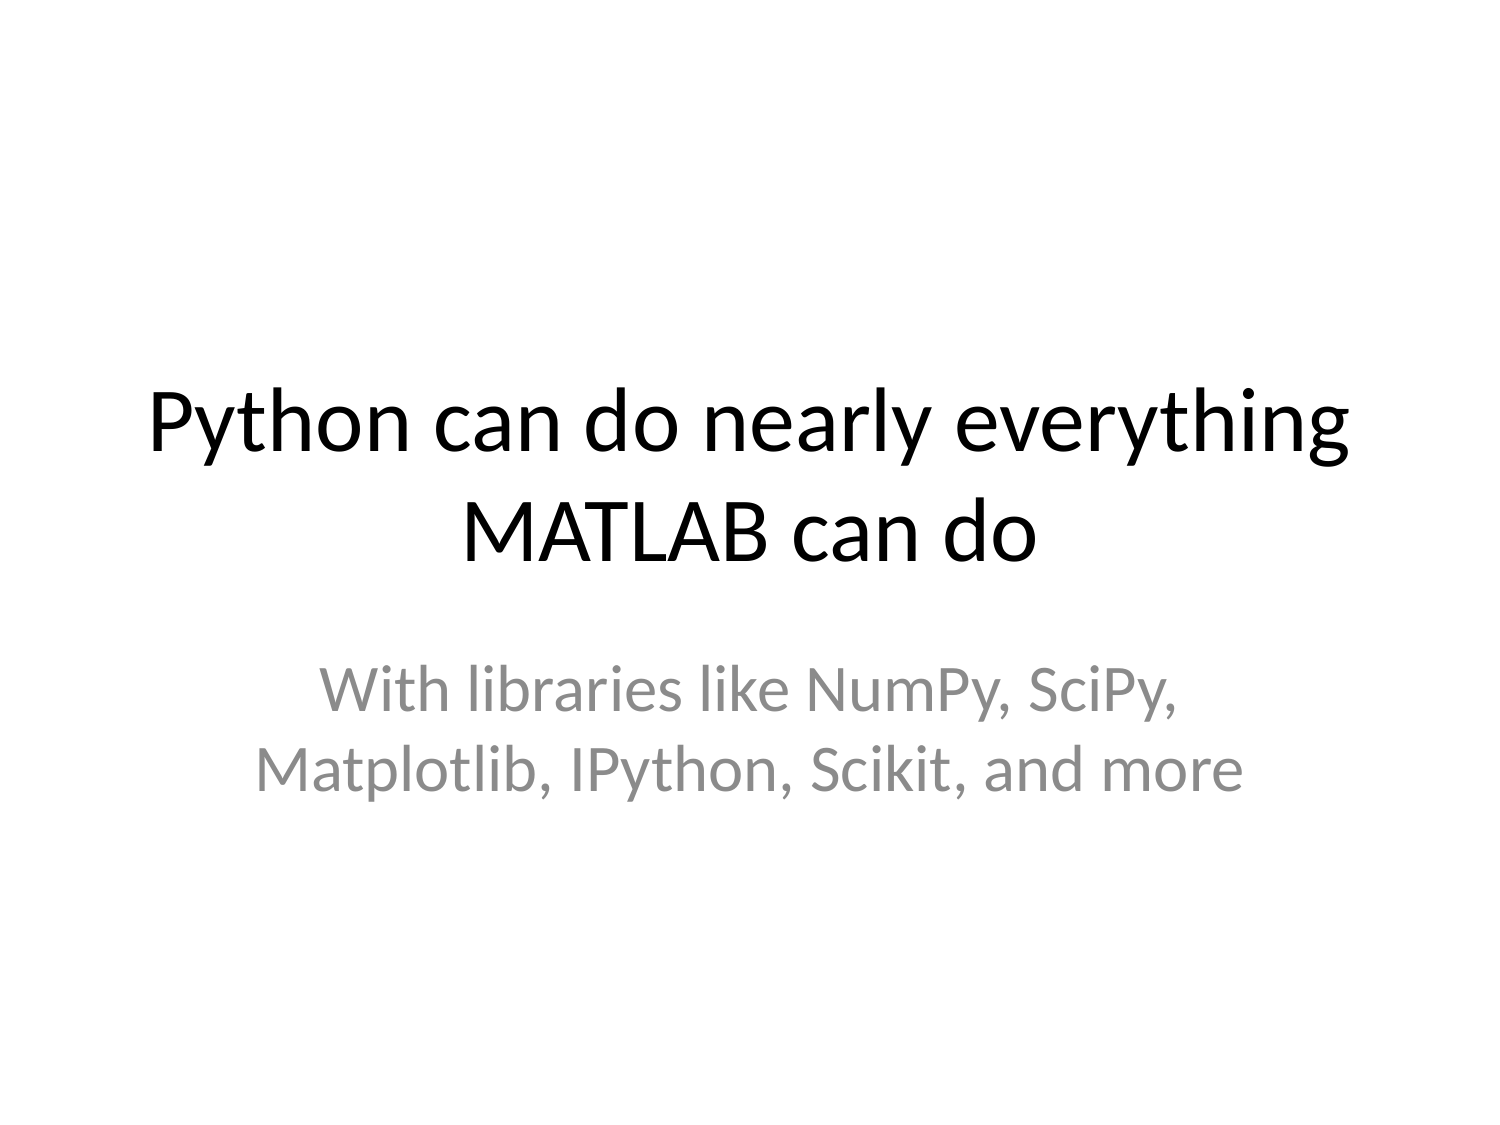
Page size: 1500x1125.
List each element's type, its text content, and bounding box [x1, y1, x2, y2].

subtitle With libraries like NumPy, SciPy, Matplotlib, IPython, Scikit, and more [225, 637, 1275, 925]
title Python can do nearly everything MATLAB can do [112, 349, 1388, 591]
